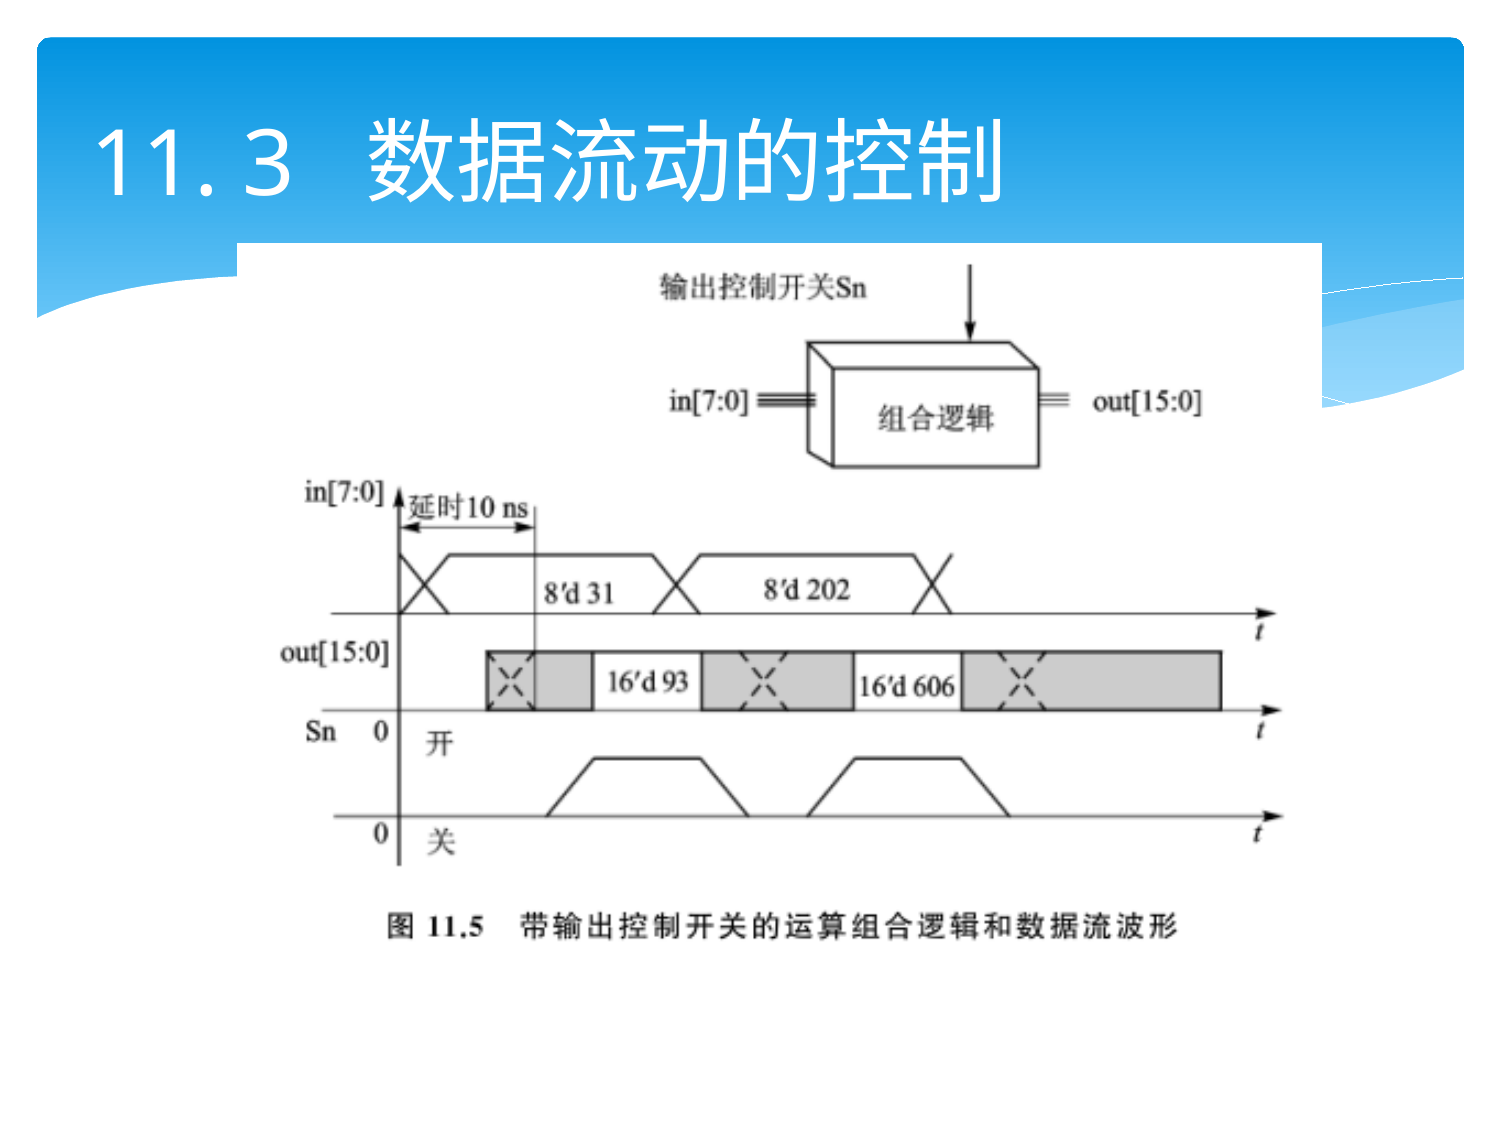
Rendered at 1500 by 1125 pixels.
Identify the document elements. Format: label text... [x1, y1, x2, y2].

title 11. 3 数据流动的控制 [75, 55, 1425, 261]
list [237, 243, 1322, 959]
